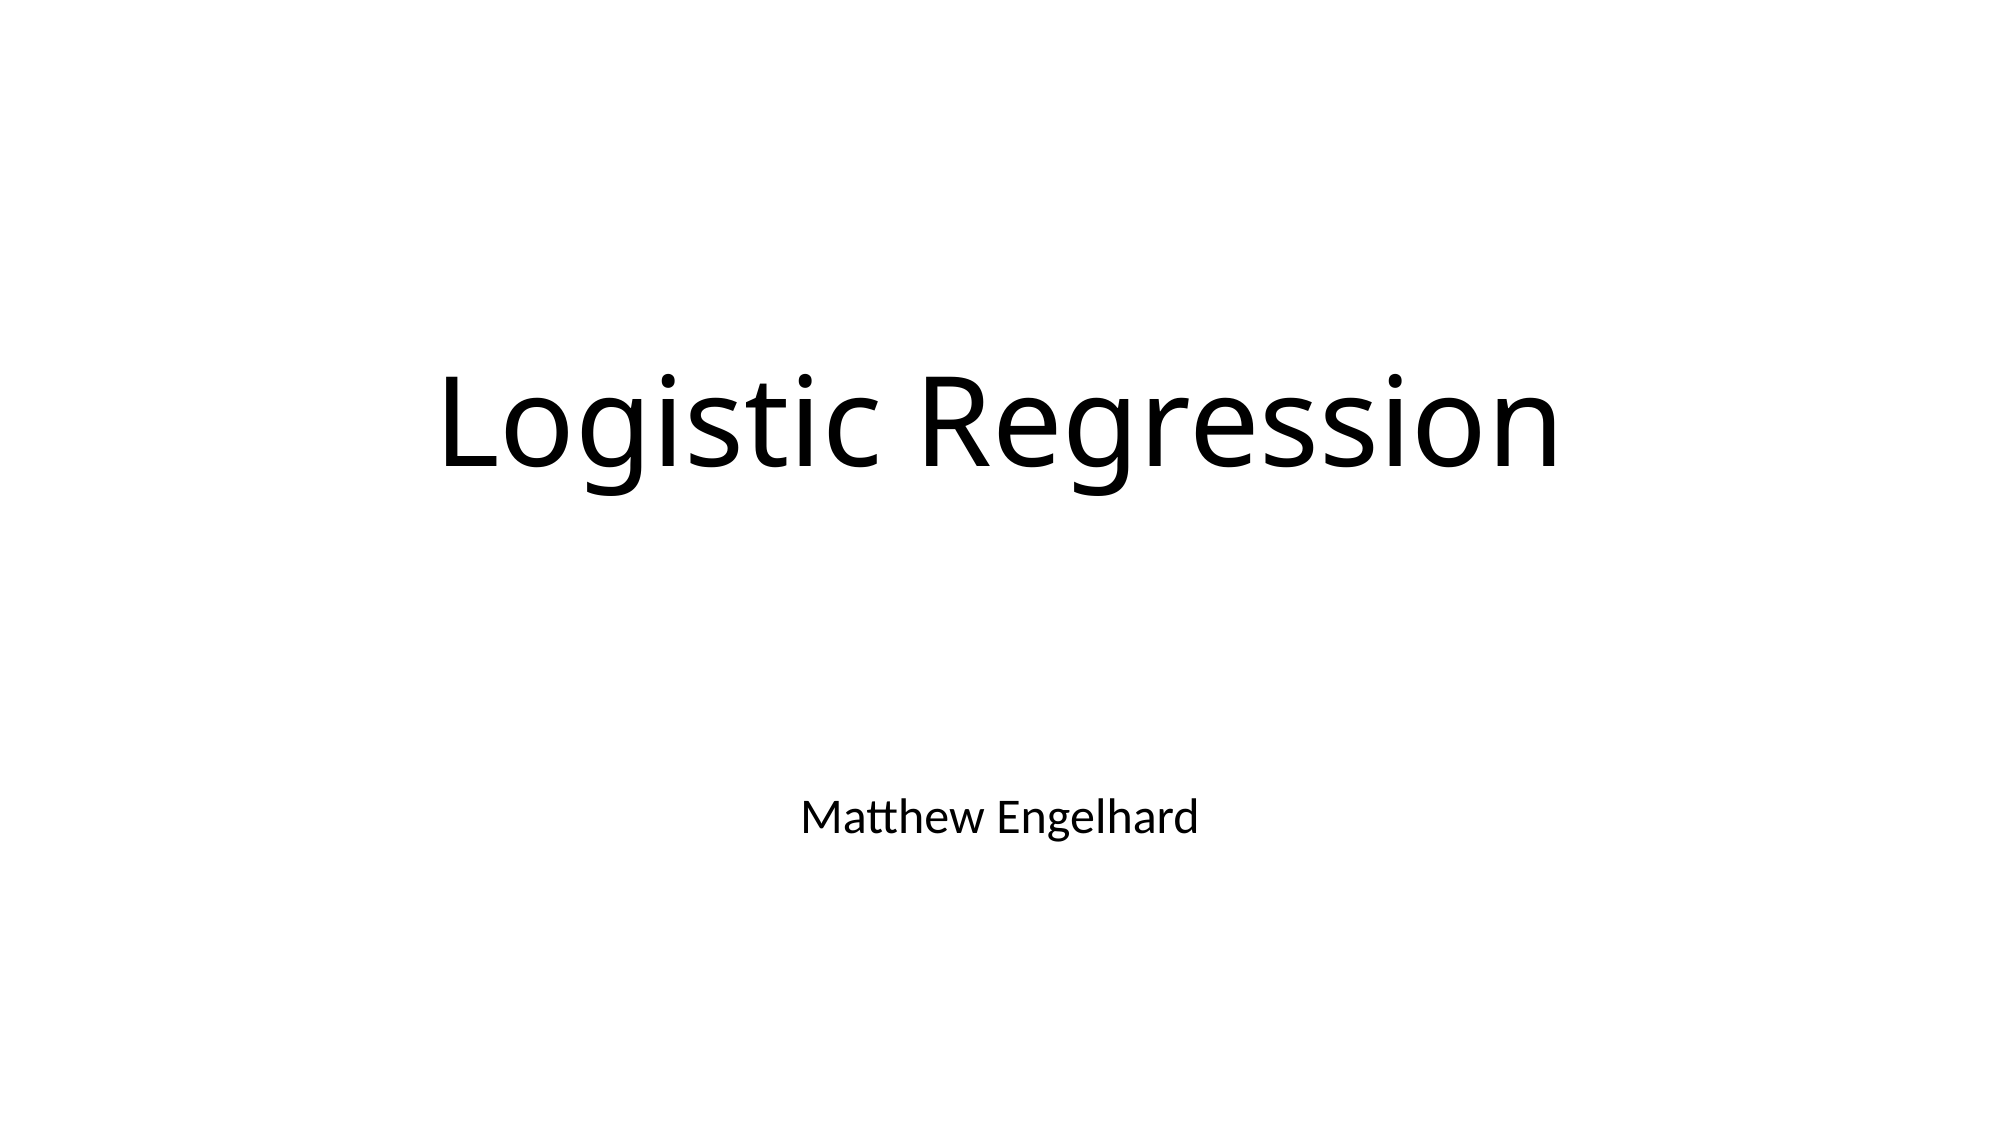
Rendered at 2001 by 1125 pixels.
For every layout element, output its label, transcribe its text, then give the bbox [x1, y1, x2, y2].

subtitle Matthew Engelhard [496, 701, 1504, 974]
title Logistic Regression [150, 98, 1850, 622]
